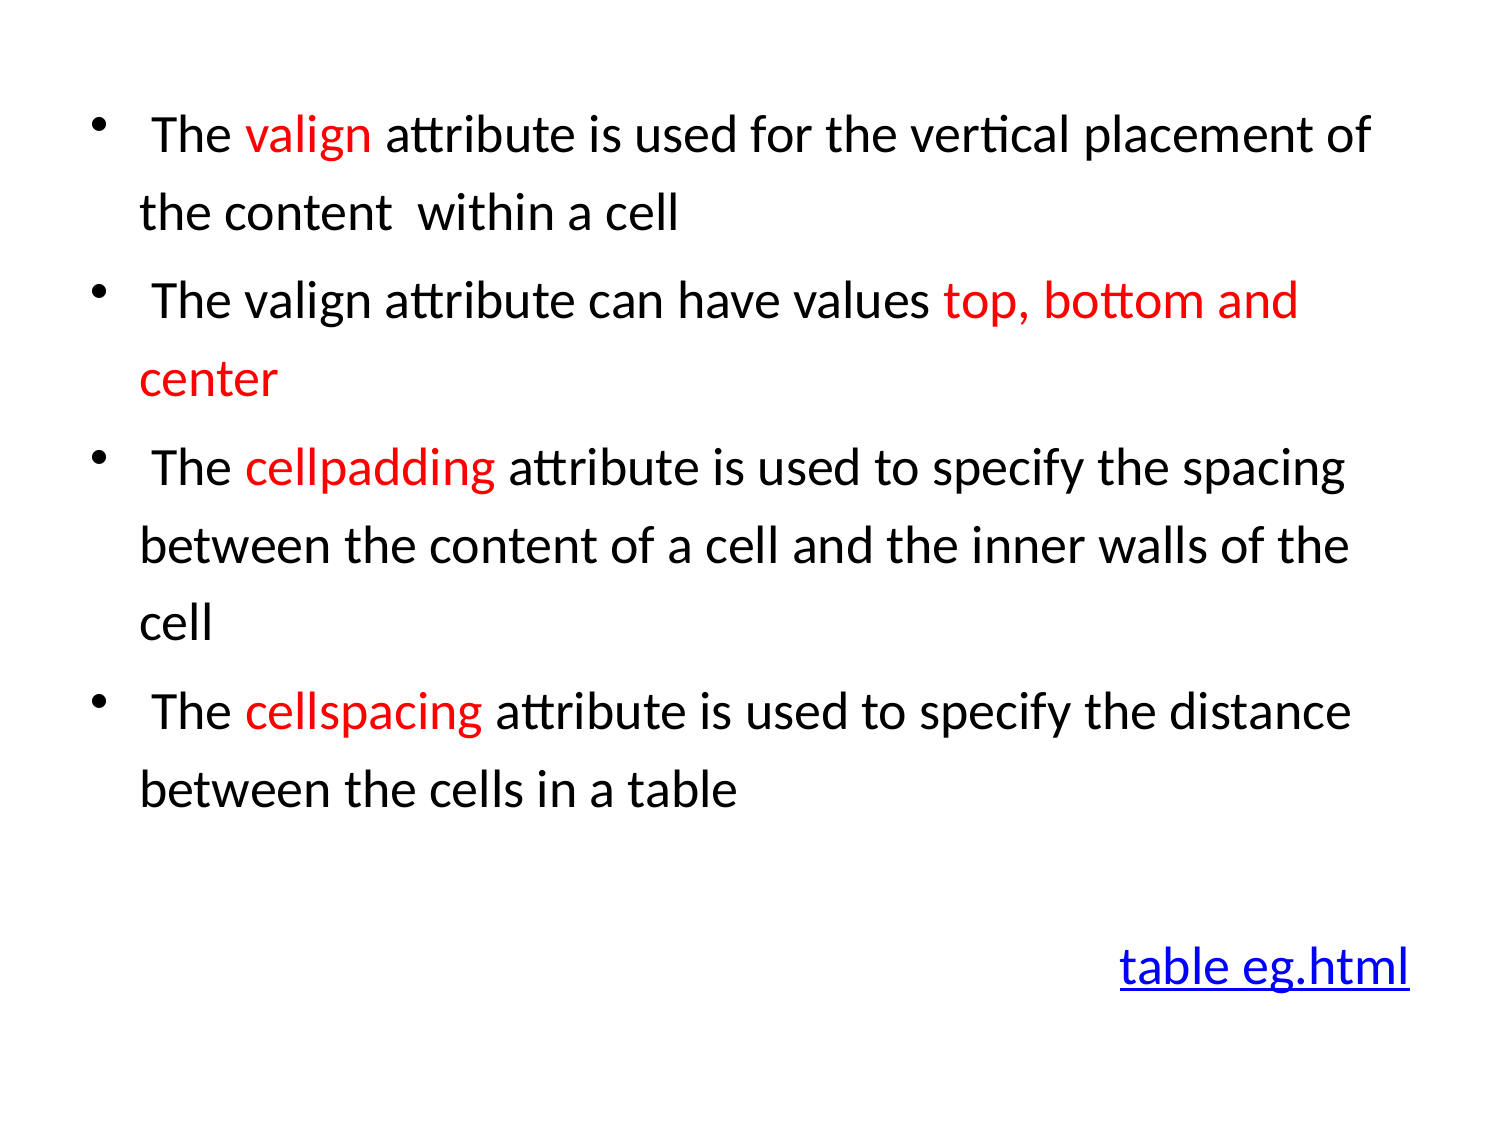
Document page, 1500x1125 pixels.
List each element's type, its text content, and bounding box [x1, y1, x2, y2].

list The valign attribute is used for the vertical placement of the content within a cell The valign attribute can have values top, bottom and center The cellpadding attribute is used to specify the spacing between the content of a cell and the inner walls of the cell The cellspacing attribute is used to specify the distance between the cells in a table table eg.html [75, 78, 1425, 1012]
